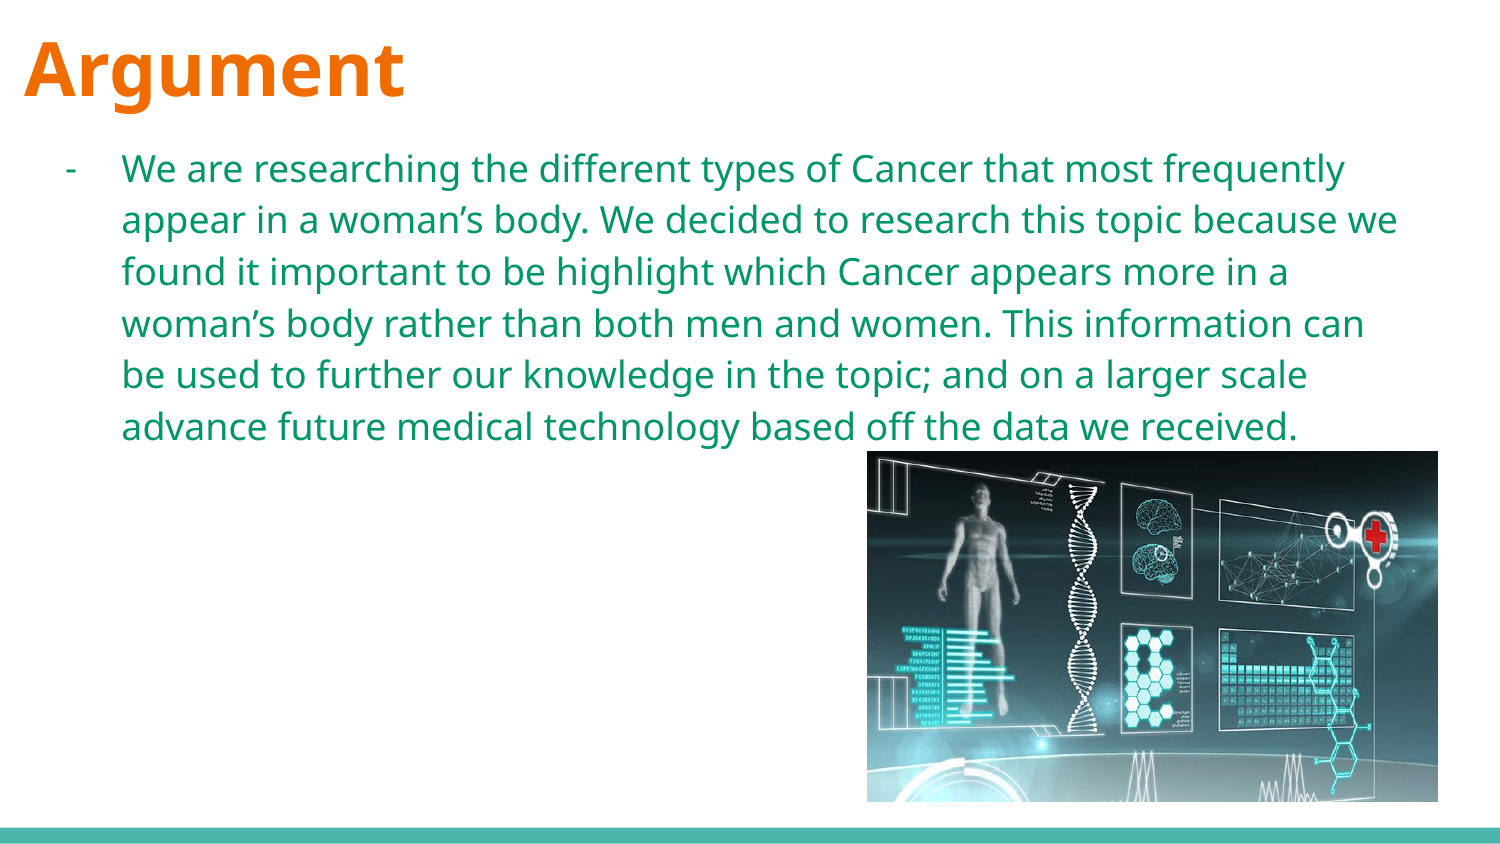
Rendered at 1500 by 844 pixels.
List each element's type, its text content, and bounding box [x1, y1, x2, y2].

title Argument [9, 6, 1408, 123]
picture [867, 450, 1438, 803]
list We are researching the different types of Cancer that most frequently appear in a woman’s body. We decided to research this topic because we found it important to be highlight which Cancer appears more in a woman’s body rather than both men and women. This information can be used to further our knowledge in the topic; and on a larger scale advance future medical technology based off the data we received. [31, 122, 1430, 532]
